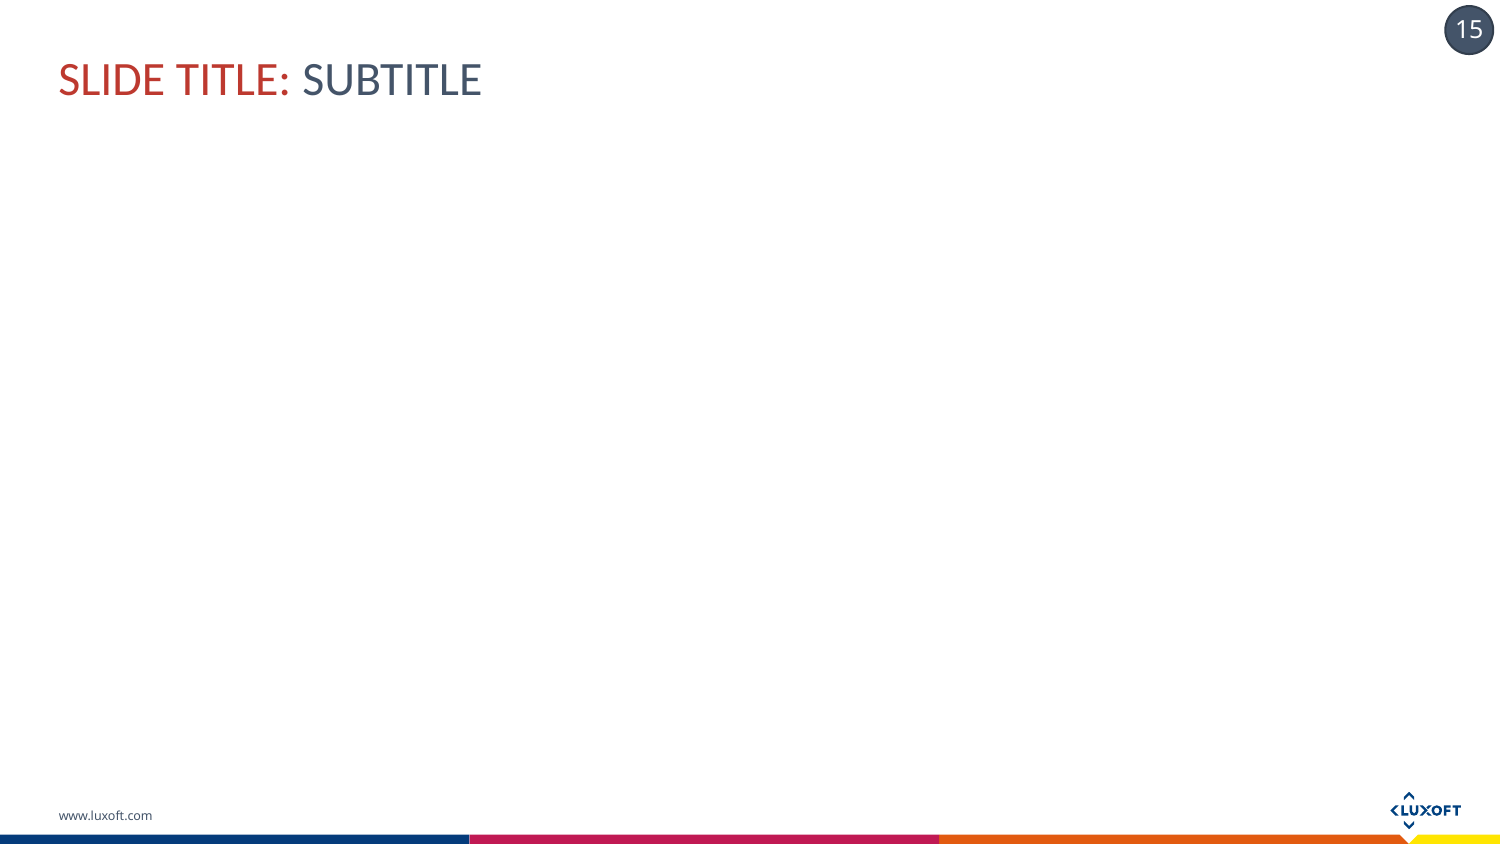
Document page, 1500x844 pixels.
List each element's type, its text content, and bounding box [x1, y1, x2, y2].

title Slide Title: Subtitle [47, 44, 1457, 107]
